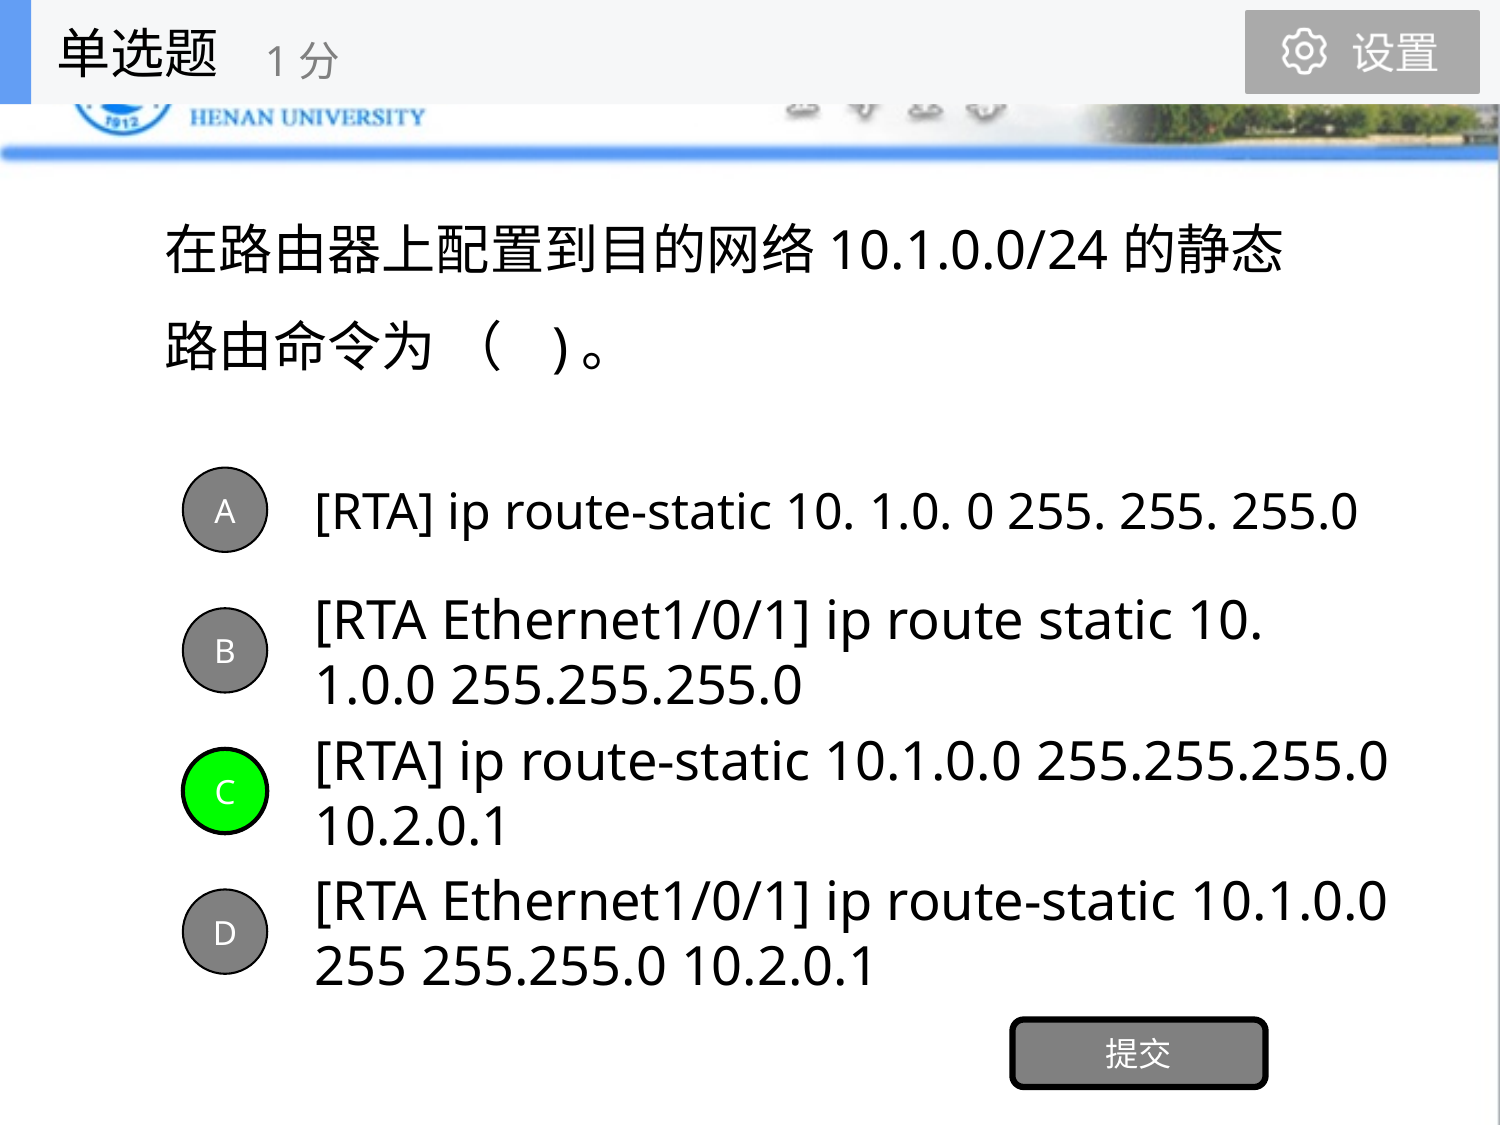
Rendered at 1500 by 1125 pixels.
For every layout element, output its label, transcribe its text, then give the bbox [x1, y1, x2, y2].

text_box [RTA Ethernet1/0/1] ip route static 10. 1.0.0 255.255.255.0 [299, 597, 1350, 703]
text_box 提交 [1010, 1017, 1268, 1090]
text_box C [180, 746, 270, 836]
picture [1245, 10, 1480, 94]
text_box 在路由器上配置到目的网络10.1.0.0/24的静态路由命令为 （ )。 [149, 113, 1350, 456]
text_box A [180, 465, 270, 555]
picture [0, 105, 1500, 1125]
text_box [0, 0, 1500, 105]
text_box [RTA] ip route-static 10. 1.0. 0 255. 255. 255.0 [300, 438, 1480, 580]
text_box [RTA] ip route-static 10.1.0.0 255.255.255.0 10.2.0.1 [300, 738, 1459, 844]
text_box [RTA Ethernet1/0/1] ip route-static 10.1.0.0 255 255.255.0 10.2.0.1 [300, 878, 1459, 985]
text_box B [180, 606, 270, 695]
text_box D [180, 887, 270, 976]
